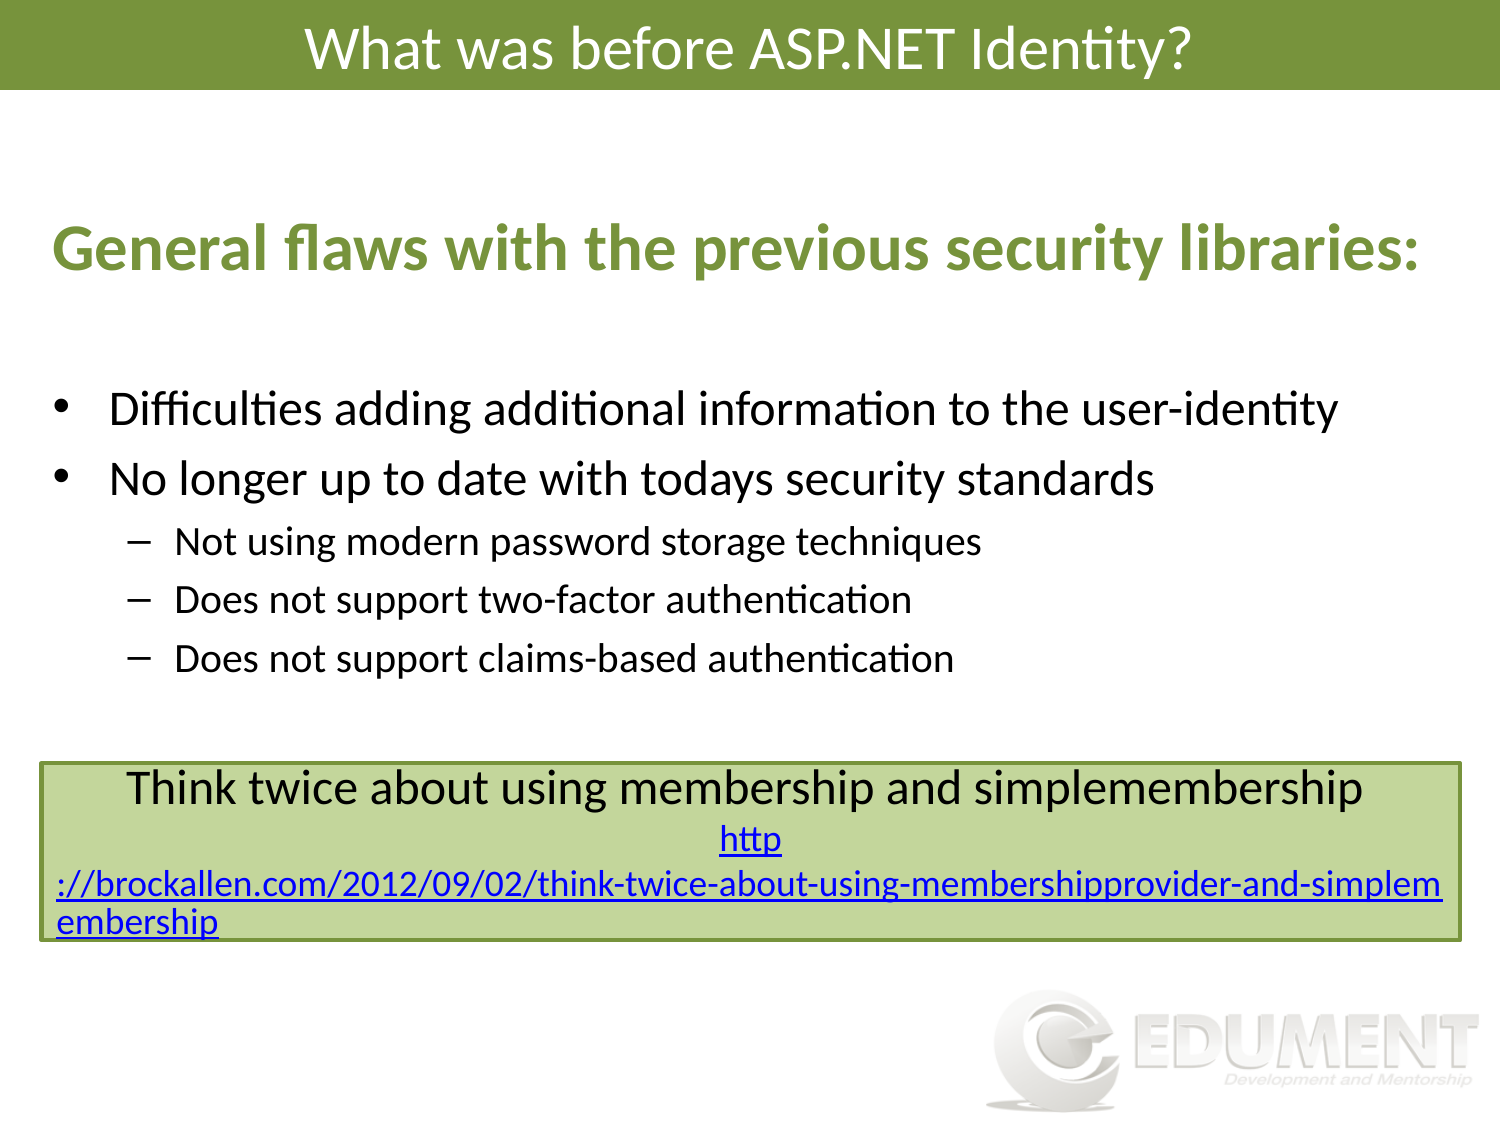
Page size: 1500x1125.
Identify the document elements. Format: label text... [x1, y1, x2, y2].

text_box Think twice about using membership and simplemembership http://brockallen.com/2012/09/02/think-twice-about-using-membershipprovider-and-simplemembership/ [39, 761, 1462, 942]
list General flaws with the previous security libraries: Difficulties adding additional information to the user-identity No longer up to date with todays security standards Not using modern password storage techniques Does not support two-factor authentication Does not support claims-based authentication [37, 196, 1463, 994]
title What was before ASP.NET Identity? [0, 0, 1500, 90]
